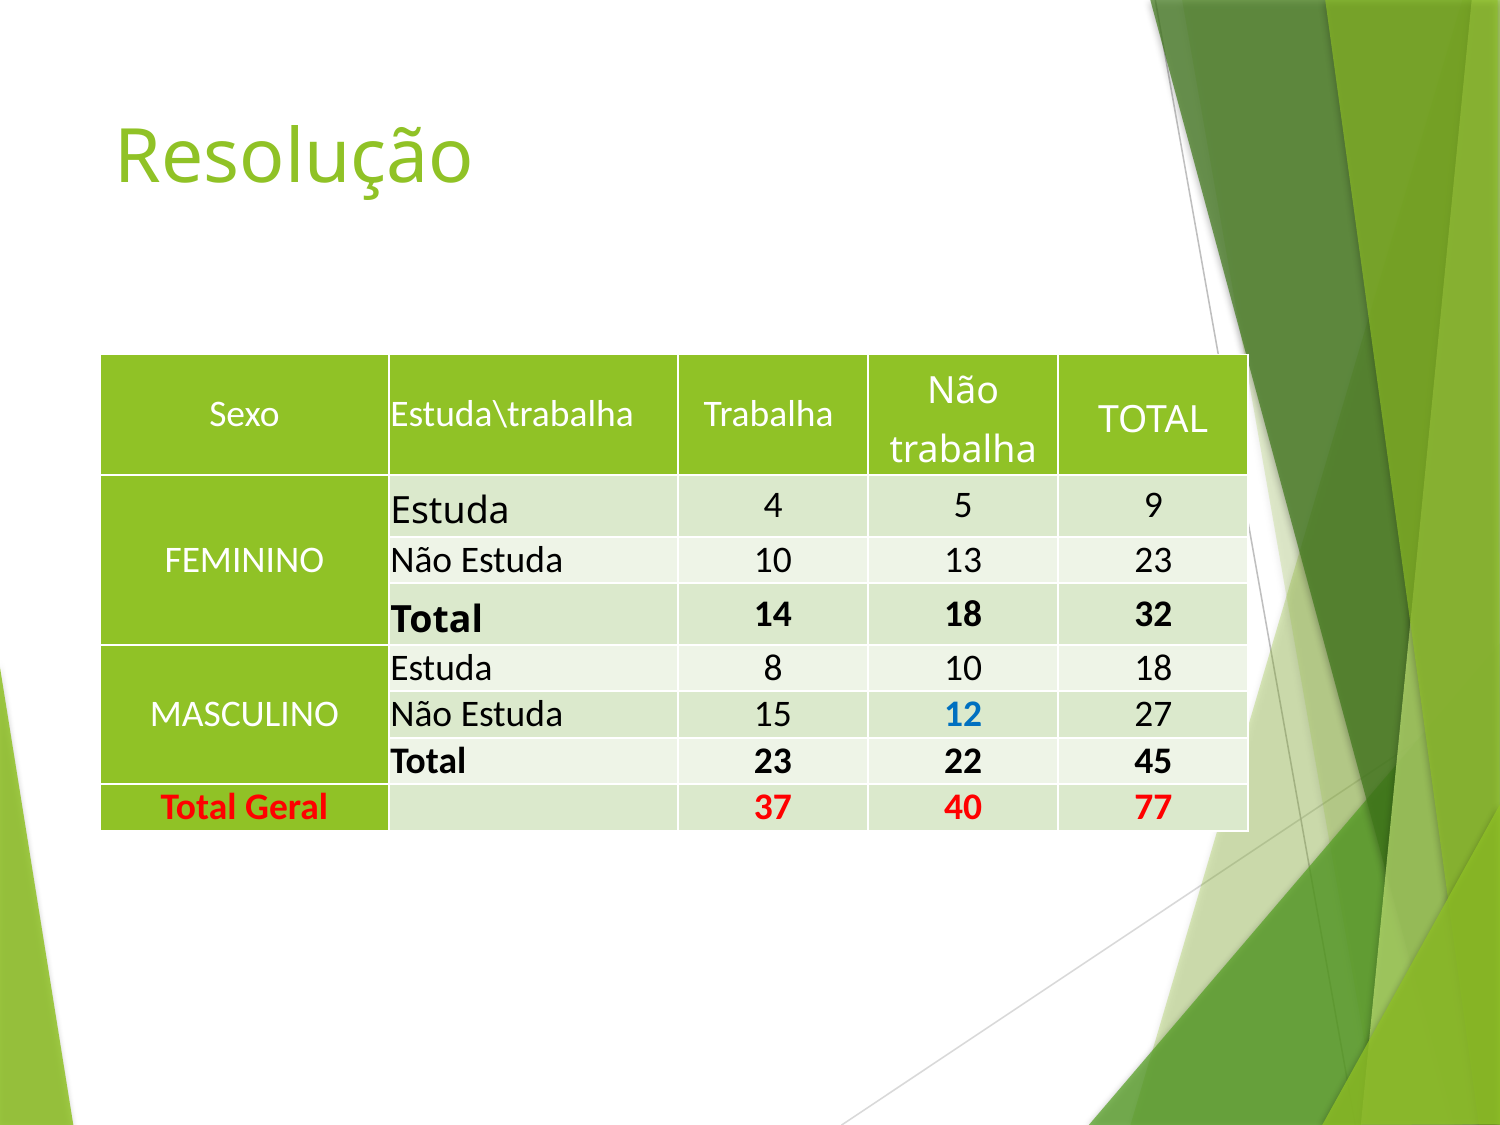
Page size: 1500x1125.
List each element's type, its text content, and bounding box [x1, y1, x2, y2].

table_cell Não Estuda [390, 538, 677, 582]
table_header Estuda\trabalha [390, 355, 677, 474]
table_header Não trabalha [869, 355, 1057, 474]
table_cell Total Geral [101, 785, 388, 830]
table_cell 18 [1059, 646, 1247, 690]
table_cell 40 [869, 785, 1057, 830]
table_cell 8 [679, 646, 867, 690]
table_cell 9 [1059, 476, 1247, 536]
table_cell Não Estuda [390, 692, 677, 737]
table_cell 13 [869, 538, 1057, 582]
table_cell 10 [679, 538, 867, 582]
table_header Sexo [101, 355, 388, 474]
table_cell 45 [1059, 739, 1247, 783]
table_cell [390, 785, 677, 830]
table_cell 27 [1059, 692, 1247, 737]
table_cell 23 [1059, 538, 1247, 582]
table_cell 18 [869, 584, 1057, 644]
table_cell 12 [869, 692, 1057, 737]
title Resolução [99, 99, 1142, 317]
table_header Trabalha [679, 355, 867, 474]
table_cell 4 [679, 476, 867, 536]
table_cell Total [390, 739, 677, 783]
table_cell 77 [1059, 785, 1247, 830]
table_cell 23 [679, 739, 867, 783]
table_cell 22 [869, 739, 1057, 783]
table_cell MASCULINO [101, 646, 388, 783]
table_cell 15 [679, 692, 867, 737]
table_cell Estuda [390, 476, 677, 536]
table_cell 32 [1059, 584, 1247, 644]
table_cell 5 [869, 476, 1057, 536]
table_header TOTAL [1059, 355, 1247, 474]
table_cell 14 [679, 584, 867, 644]
table_cell Total [390, 584, 677, 644]
table_cell 10 [869, 646, 1057, 690]
table_cell 37 [679, 785, 867, 830]
table_cell FEMININO [101, 476, 388, 644]
table_cell Estuda [390, 646, 677, 690]
